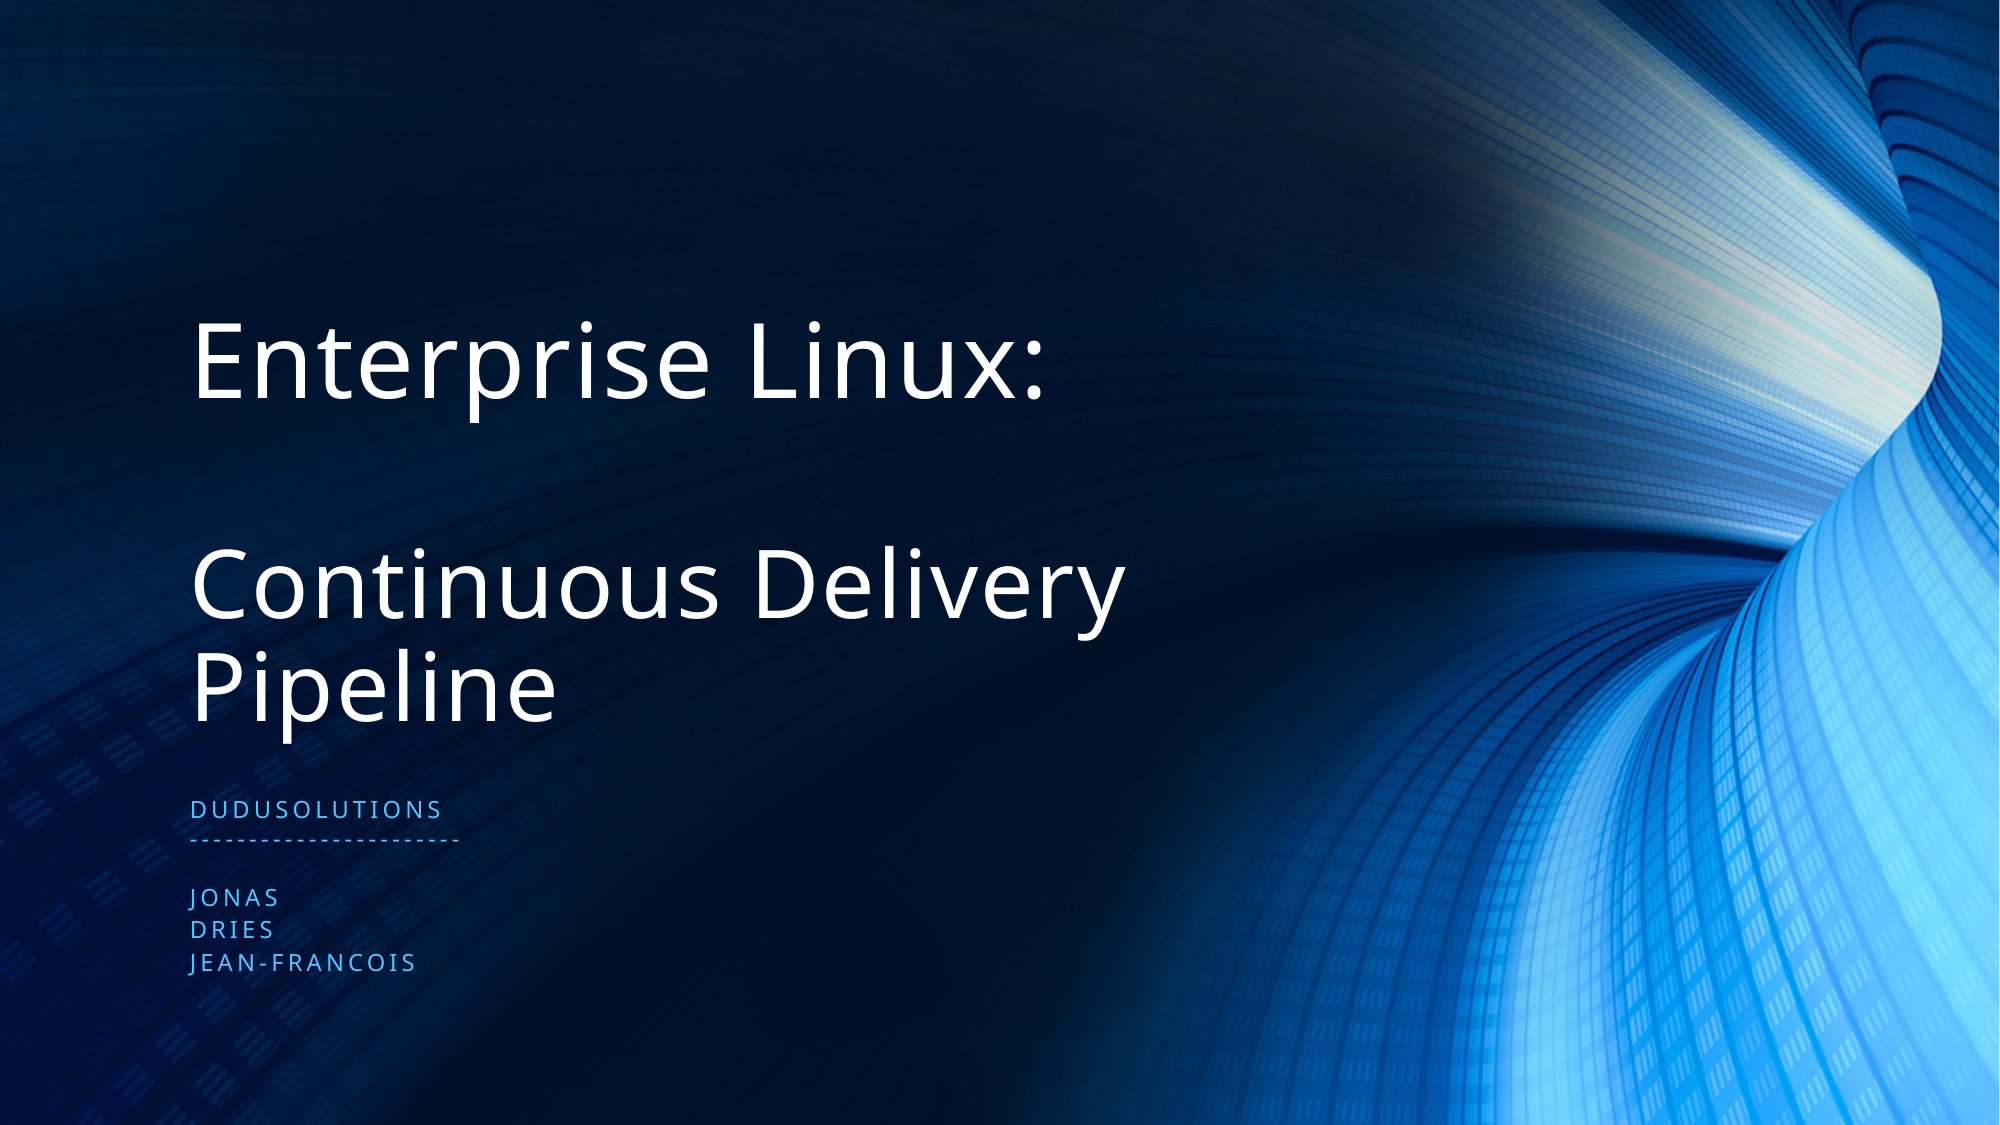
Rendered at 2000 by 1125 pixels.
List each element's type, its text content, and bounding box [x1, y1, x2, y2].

picture [0, 0, 2000, 1125]
subtitle Dudusolutions ----------------------- Jonas Dries Jean-francois [174, 787, 1525, 988]
title Enterprise Linux: Continuous Delivery Pipeline [174, 299, 1525, 750]
